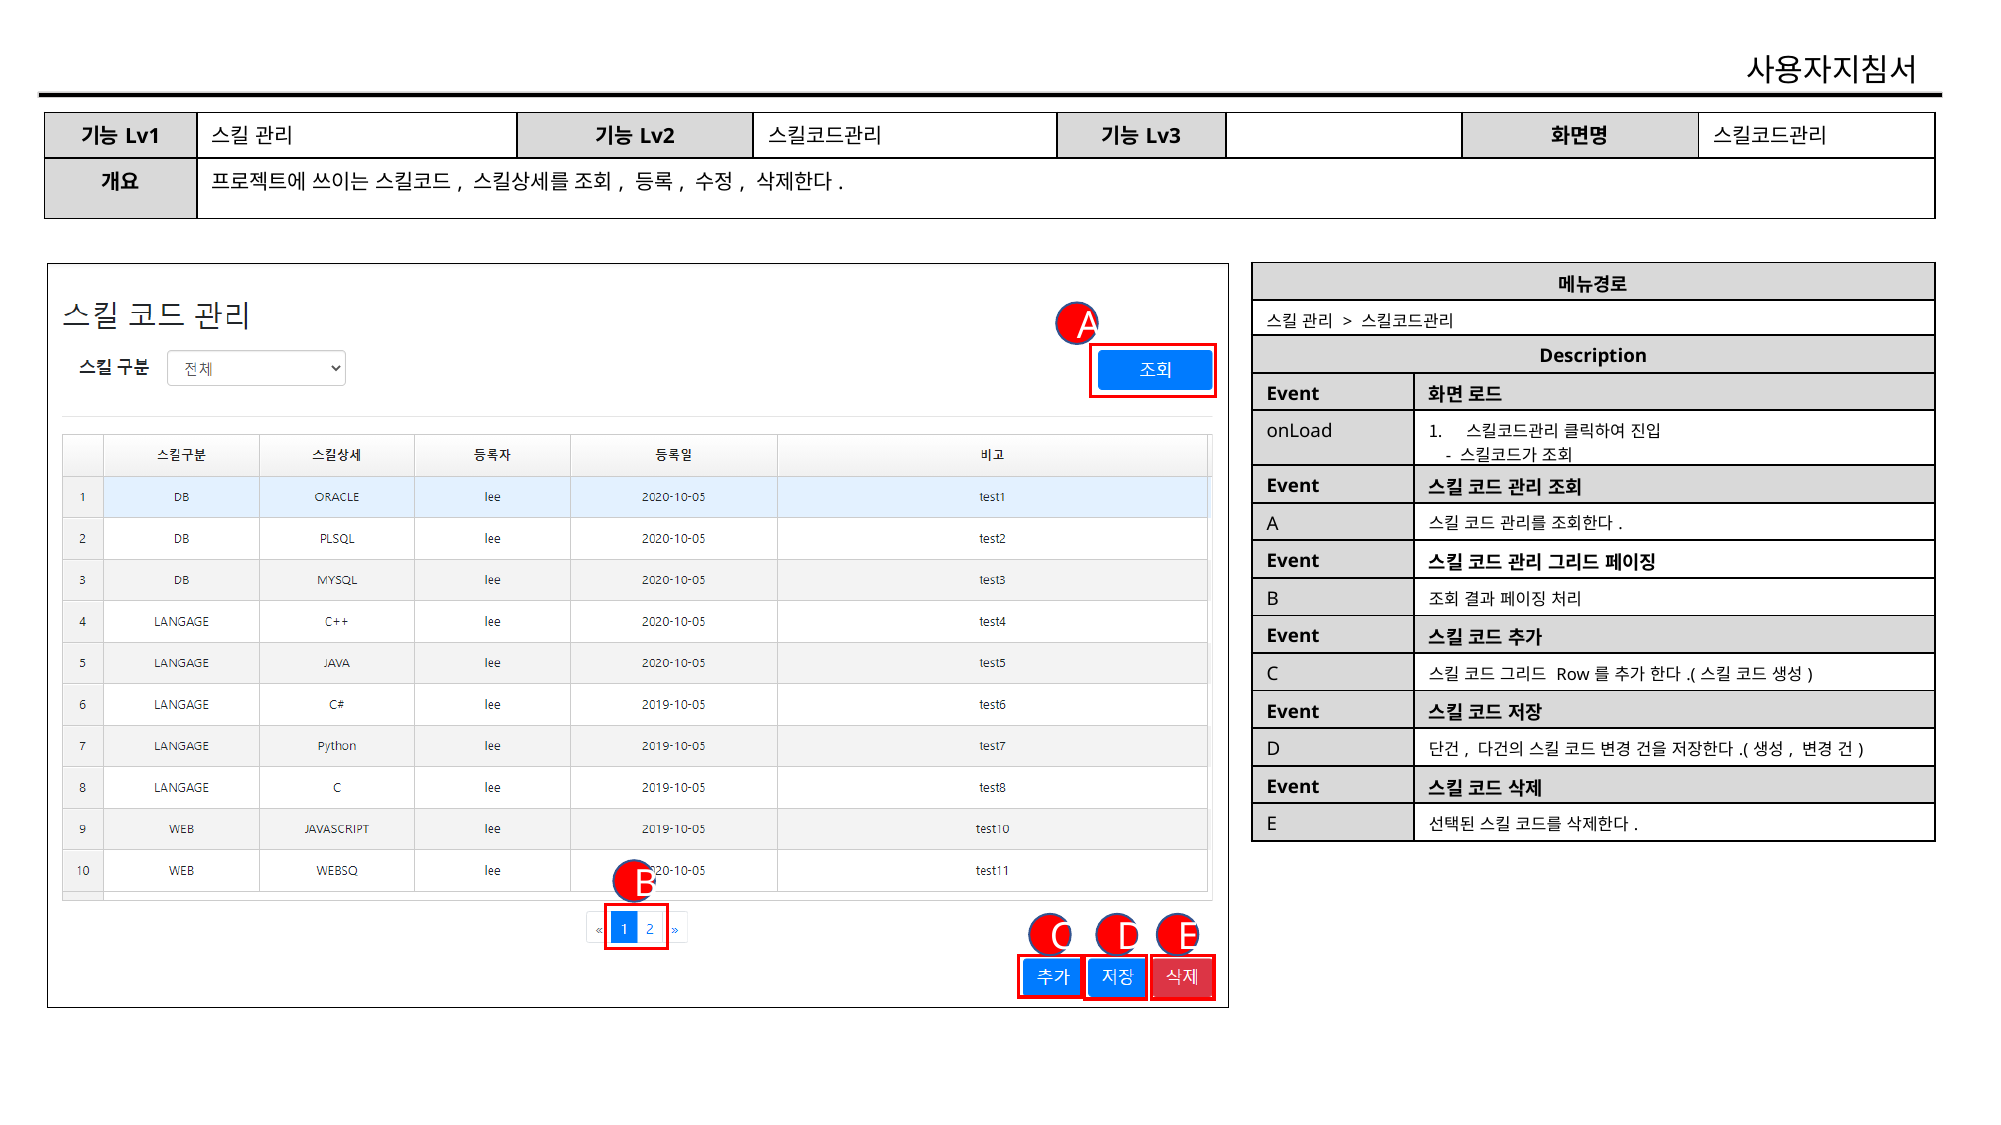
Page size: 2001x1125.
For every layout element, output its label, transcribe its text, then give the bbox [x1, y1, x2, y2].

table_cell Event [1253, 374, 1413, 409]
table_cell Event [1253, 616, 1413, 652]
table_cell Event [1253, 767, 1413, 802]
table_header [1227, 113, 1461, 157]
table_header 기능Lv2 [518, 113, 752, 157]
table_header 스킬코드관리 [1699, 113, 1934, 157]
table_cell 스킬 관리 > 스킬코드관리 [1253, 301, 1934, 334]
picture [47, 263, 1229, 1008]
table_cell 스킬 코드 관리를 조회한다. [1415, 504, 1934, 539]
table_cell 스킬 코드 관리 그리드 페이징 [1415, 541, 1934, 577]
table_cell 스킬 코드 관리 조회 [1415, 466, 1934, 502]
table_cell 조회 결과 페이징 처리 [1415, 579, 1934, 615]
table_cell Event [1253, 541, 1413, 577]
table_cell B [1253, 579, 1413, 615]
table_cell 화면 로드 [1415, 374, 1934, 409]
table_cell D [1253, 729, 1413, 765]
table_cell Event [1253, 466, 1413, 502]
text_box [37, 91, 1943, 99]
table_header 기능Lv1 [45, 113, 196, 157]
table_cell 스킬 코드 추가 [1415, 616, 1934, 652]
table_header 기능Lv3 [1058, 113, 1225, 157]
table_cell 스킬 코드 삭제 [1415, 767, 1934, 802]
table_cell 개요 [45, 159, 196, 218]
table_cell A [1253, 504, 1413, 539]
table_cell 스킬 코드 저장 [1415, 691, 1934, 727]
table_header 화면명 [1463, 113, 1698, 157]
table_header 스킬코드관리 [754, 113, 1056, 157]
table_cell 프로젝트에 쓰이는 스킬코드, 스킬상세를 조회, 등록, 수정, 삭제한다. [198, 159, 1934, 218]
table_cell Description [1253, 336, 1934, 372]
table_cell Event [1253, 691, 1413, 727]
table_header 스킬 관리 [198, 113, 516, 157]
table_cell 스킬 코드 그리드 Row를 추가 한다.(스킬 코드 생성) [1415, 654, 1934, 690]
table_cell C [1253, 654, 1413, 690]
table_cell 선택된 스킬 코드를 삭제한다. [1415, 804, 1934, 840]
table_cell 단건, 다건의 스킬 코드 변경 건을 저장한다.(생성, 변경 건) [1415, 729, 1934, 765]
table_header 메뉴경로 [1253, 263, 1934, 299]
table_cell onLoad [1253, 411, 1413, 464]
text_box 사용자지침서 [1731, 42, 1934, 95]
table_cell 스킬코드관리 클릭하여 진입 - 스킬코드가 조회 [1415, 411, 1934, 464]
table_cell E [1253, 804, 1413, 840]
